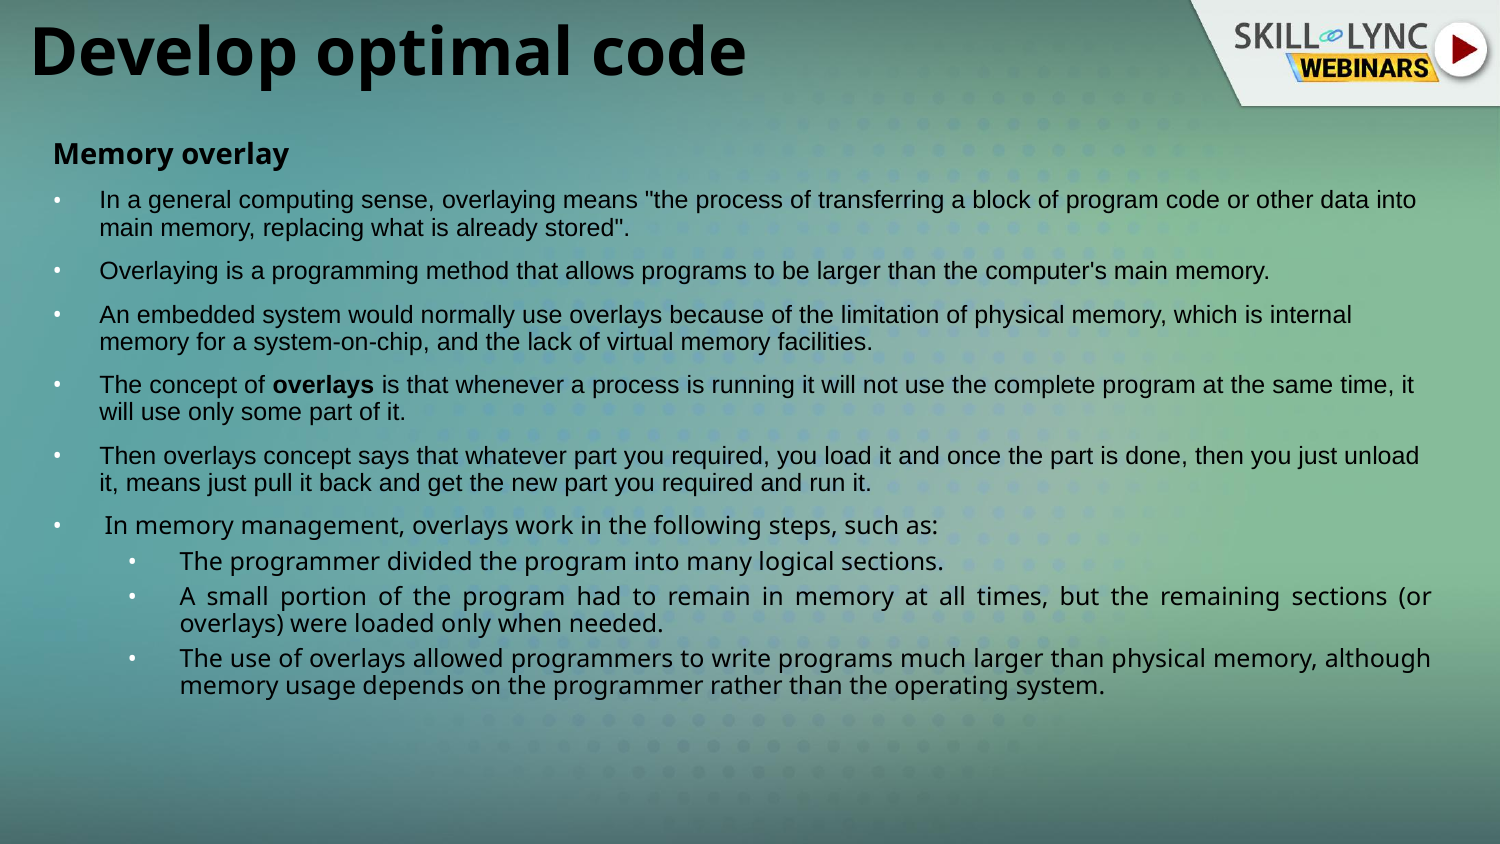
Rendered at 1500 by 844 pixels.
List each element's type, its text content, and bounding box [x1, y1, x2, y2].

picture [0, 0, 1500, 844]
title Develop optimal code [18, 23, 1313, 84]
list Memory overlay In a general computing sense, overlaying means "the process of transferring a block of program code or other data into main memory, replacing what is already stored". Overlaying is a programming method that allows programs to be larger than the computer's main memory. An embedded system would normally use overlays because of the limitation of physical memory, which is internal memory for a system-on-chip, and the lack of virtual memory facilities. The concept of overlays is that whenever a process is running it will not use the complete program at the same time, it will use only some part of it. Then overlays concept says that whatever part you required, you load it and once the part is done, then you just unload it, means just pull it back and get the new part you required and run it. In memory management, overlays work in the following steps, such as: The programmer divided the program into many logical sections. A small portion of the program had to remain in memory at all times, but the remaining sections (or overlays) were loaded only when needed. The use of overlays allowed programmers to write programs much larger than physical memory, although memory usage depends on the programmer rather than the operating system. [18, 133, 1446, 792]
